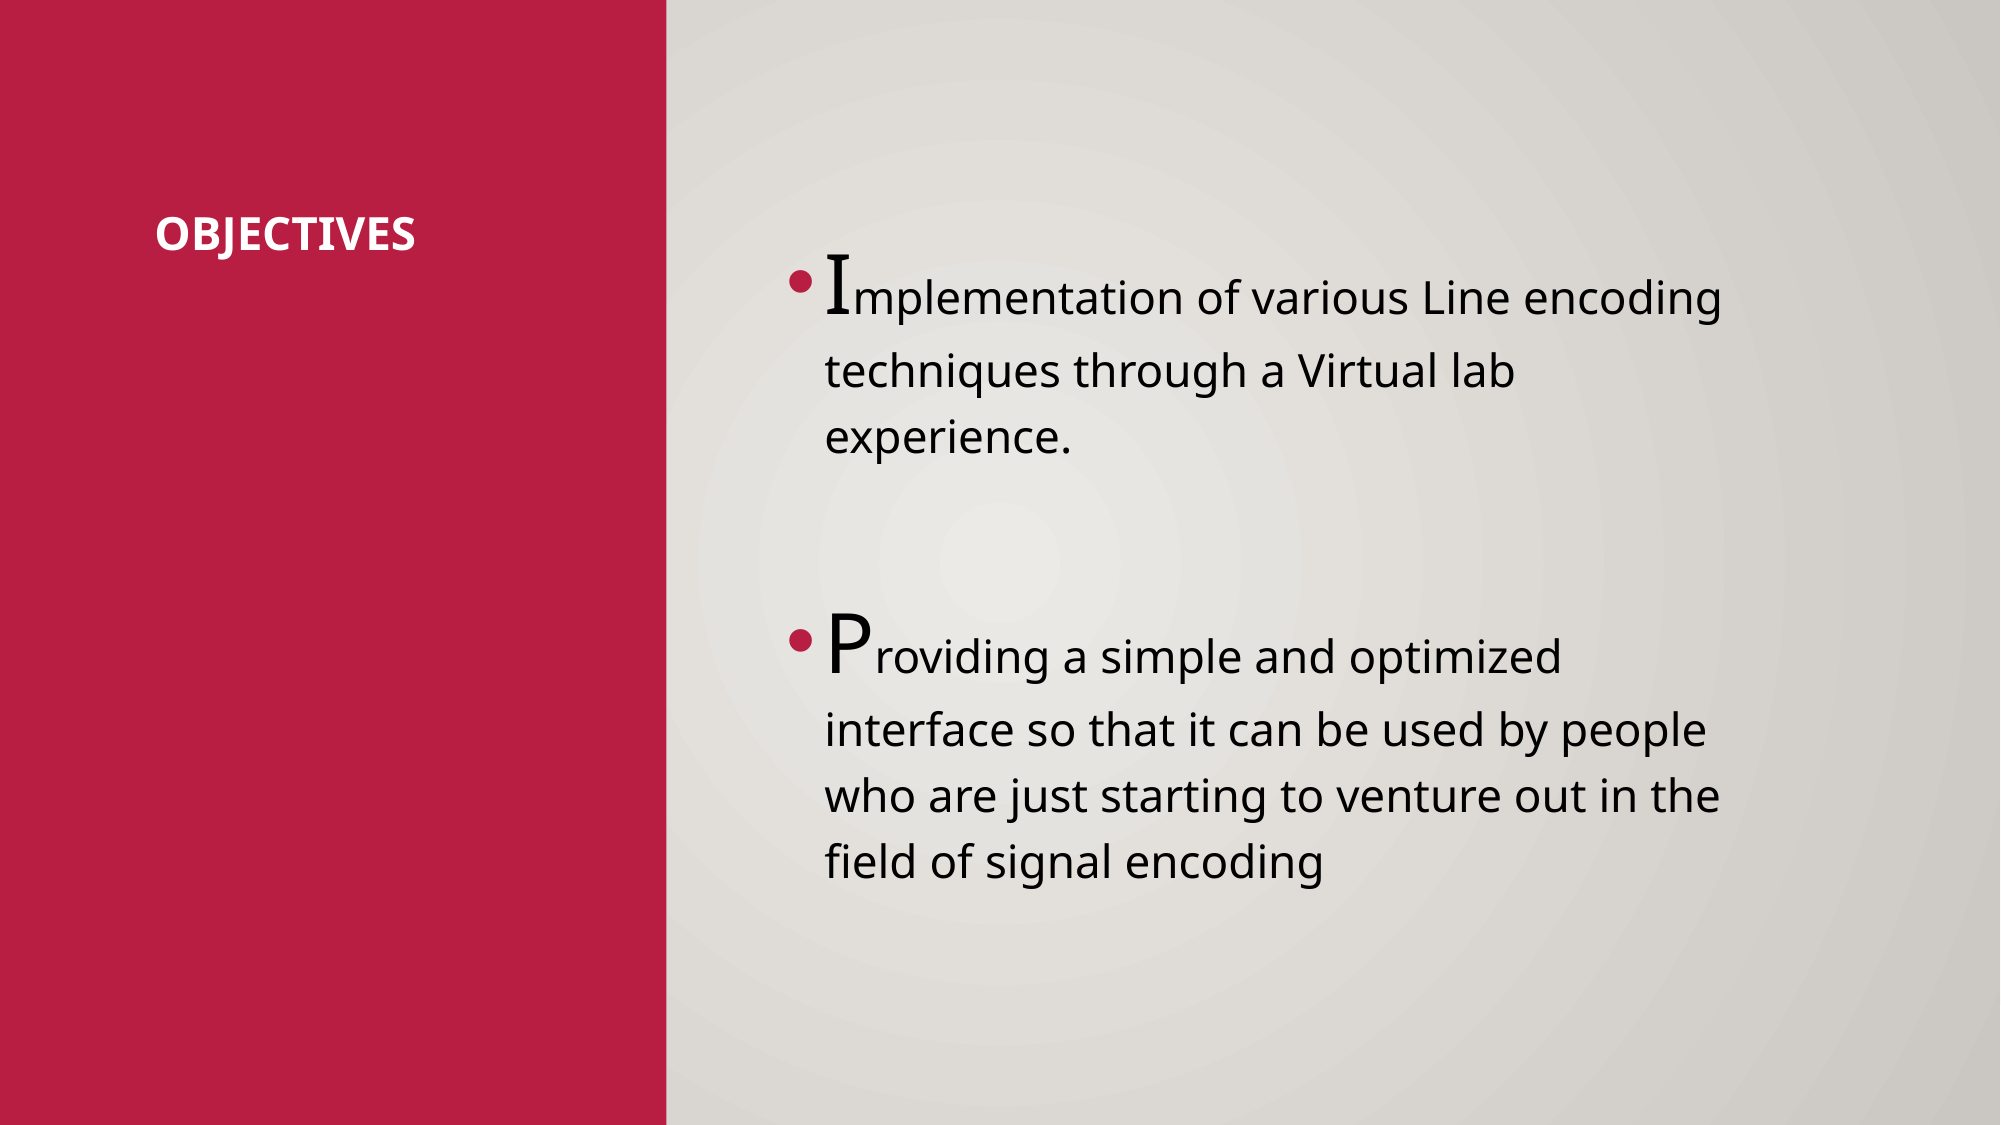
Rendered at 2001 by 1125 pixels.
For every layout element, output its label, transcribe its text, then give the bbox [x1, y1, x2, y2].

title Objectives [139, 203, 587, 956]
text_box [0, 0, 668, 1125]
list Implementation of various Line encoding techniques through a Virtual lab experience. Providing a simple and optimized interface so that it can be used by people who are just starting to venture out in the field of signal encoding [771, 203, 1762, 1010]
text_box [668, 0, 2000, 1125]
